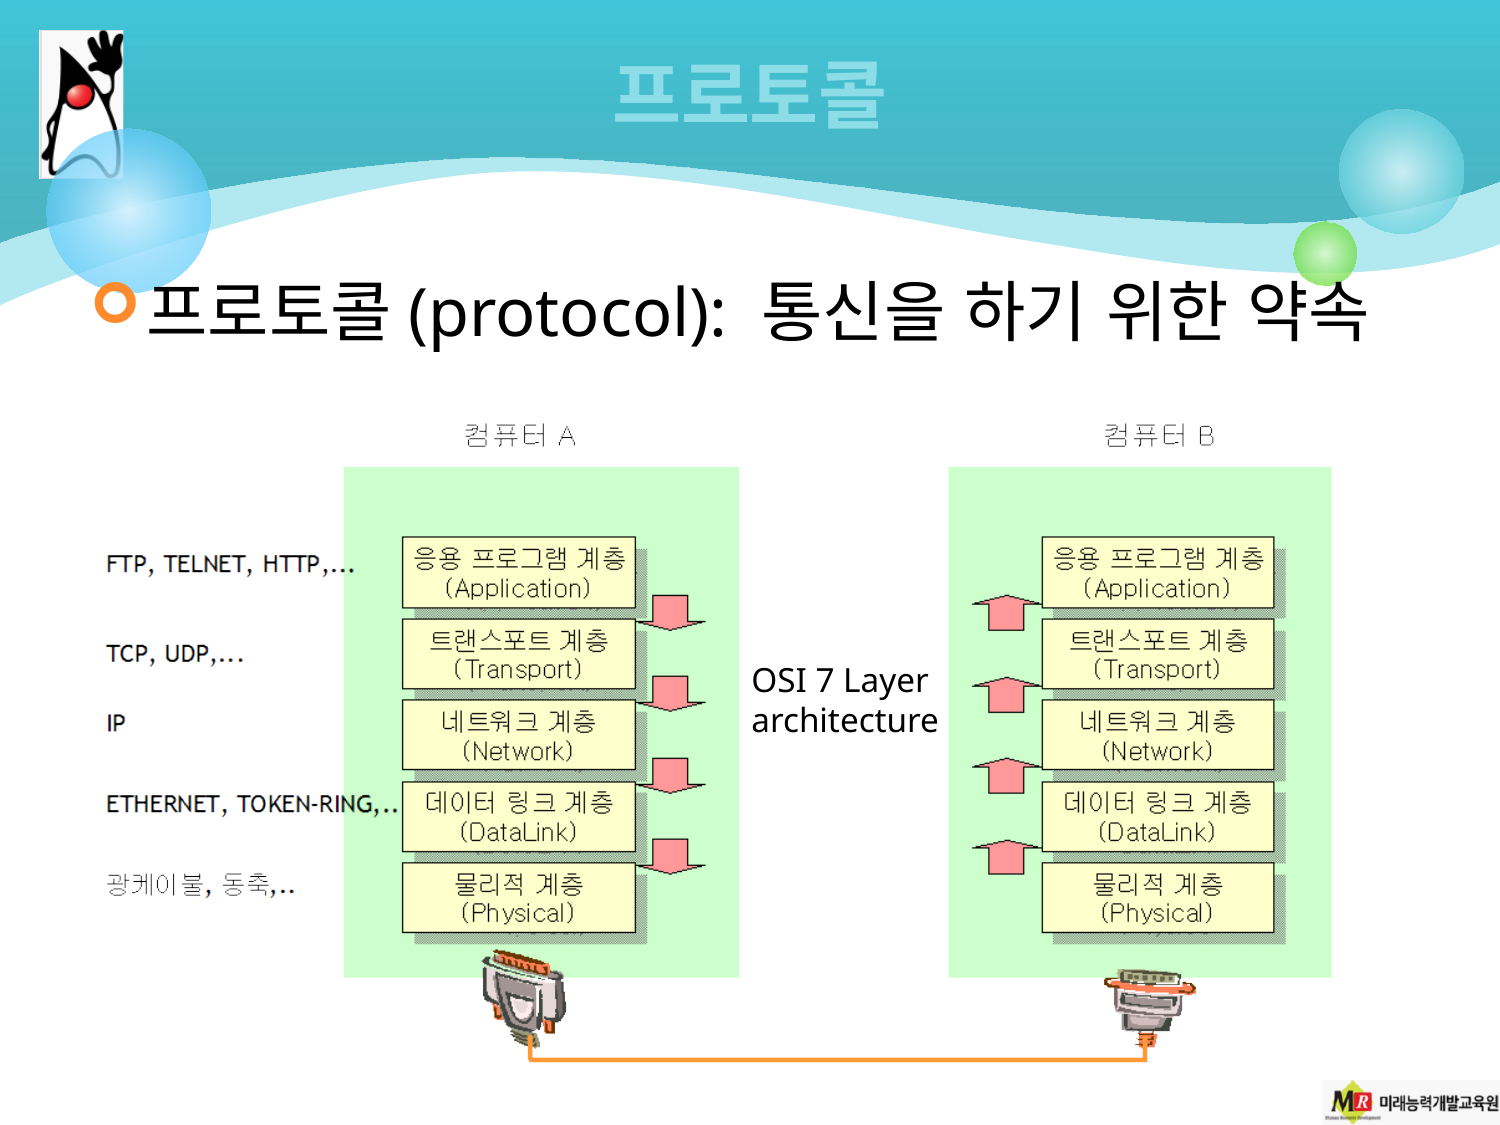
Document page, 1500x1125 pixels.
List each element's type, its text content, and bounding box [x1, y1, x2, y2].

picture [86, 390, 1354, 1071]
picture [1322, 1080, 1500, 1125]
title 프로토콜 [75, 0, 1425, 188]
picture [39, 30, 75, 179]
list 프로토콜(protocol): 통신을 하기 위한 약속 [75, 262, 1425, 1005]
